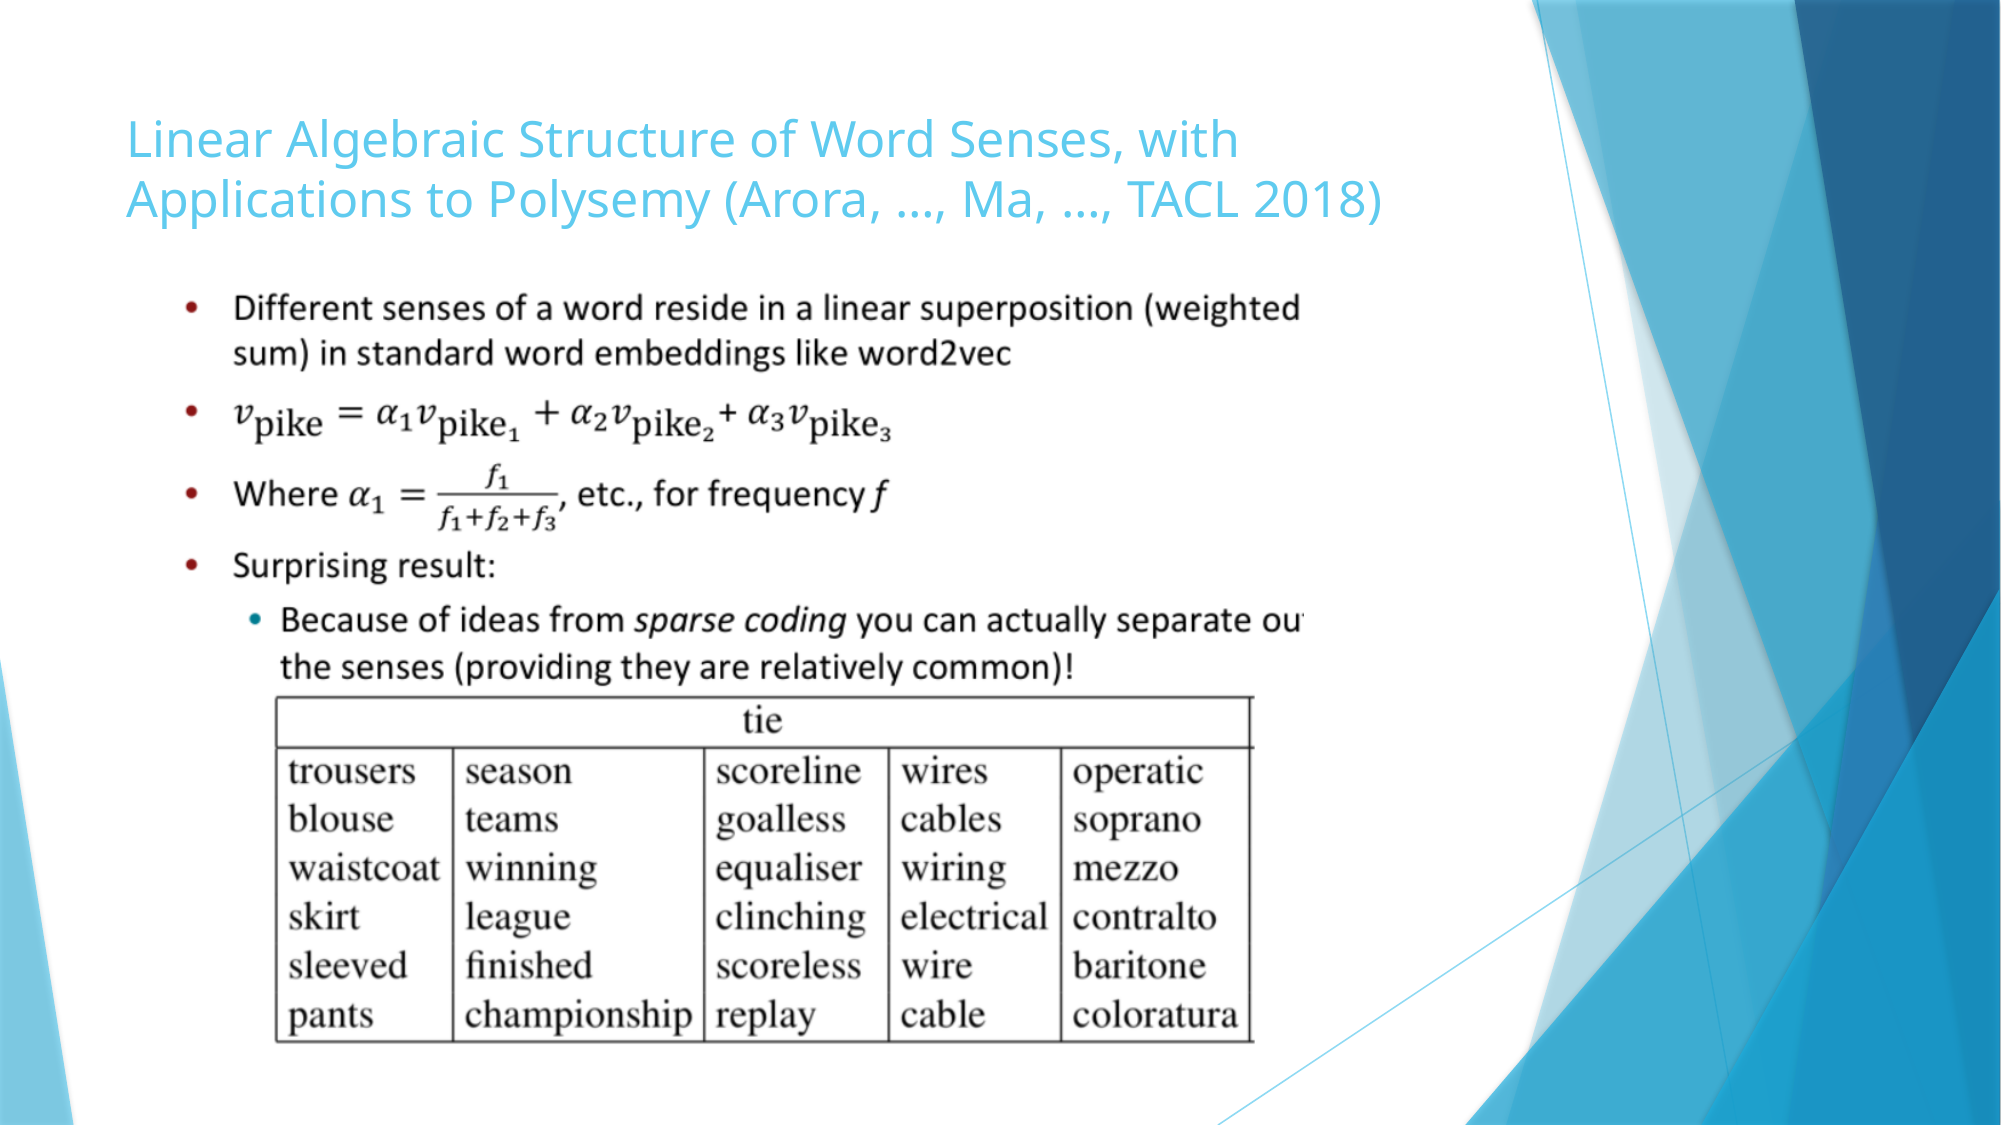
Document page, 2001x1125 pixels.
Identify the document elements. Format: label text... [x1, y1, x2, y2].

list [148, 280, 1305, 1054]
title Linear Algebraic Structure of Word Senses, with Applications to Polysemy (Arora, …, Ma, …, TACL 2018) [111, 99, 1522, 317]
